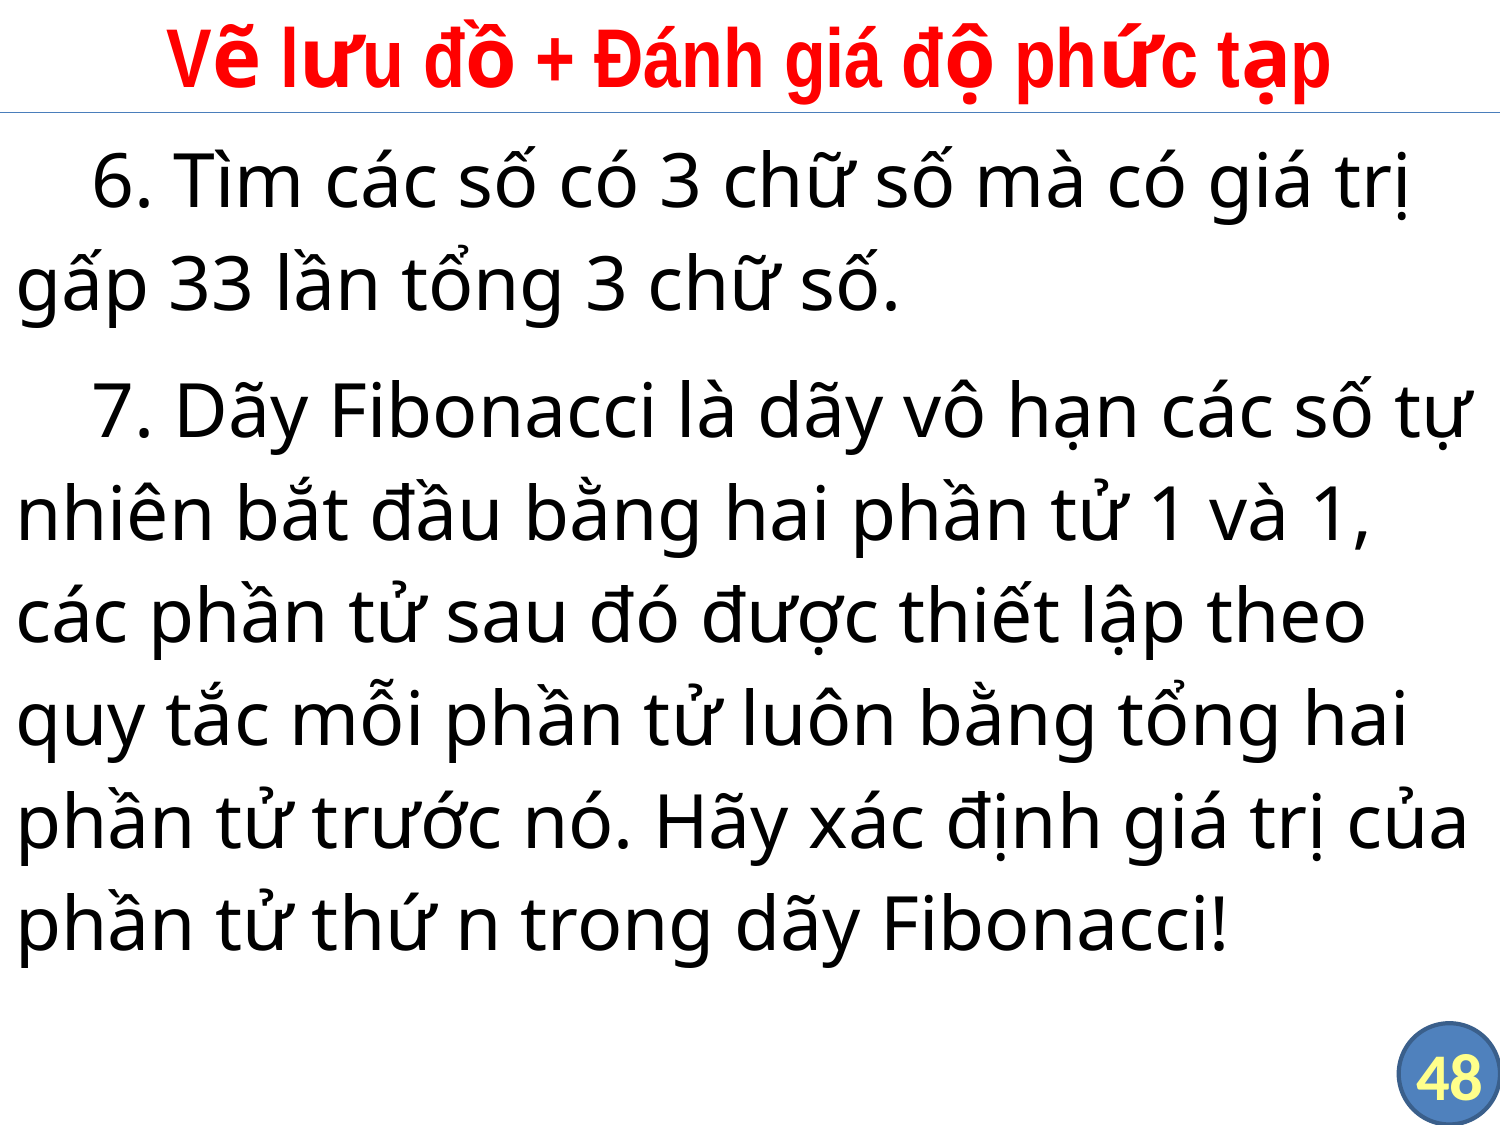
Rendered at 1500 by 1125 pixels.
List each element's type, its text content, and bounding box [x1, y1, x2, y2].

list 6. Tìm các số có 3 chữ số mà có giá trị gấp 33 lần tổng 3 chữ số. 7. Dãy Fibonacci là dãy vô hạn các số tự nhiên bắt đầu bằng hai phần tử 1 và 1, các phần tử sau đó được thiết lập theo quy tắc mỗi phần tử luôn bằng tổng hai phần tử trước nó. Hãy xác định giá trị của phần tử thứ n trong dãy Fibonacci! [0, 113, 1500, 1125]
slide_number 48 [1399, 1023, 1500, 1125]
title Vẽ lưu đồ + Đánh giá độ phức tạp [0, 0, 1500, 113]
